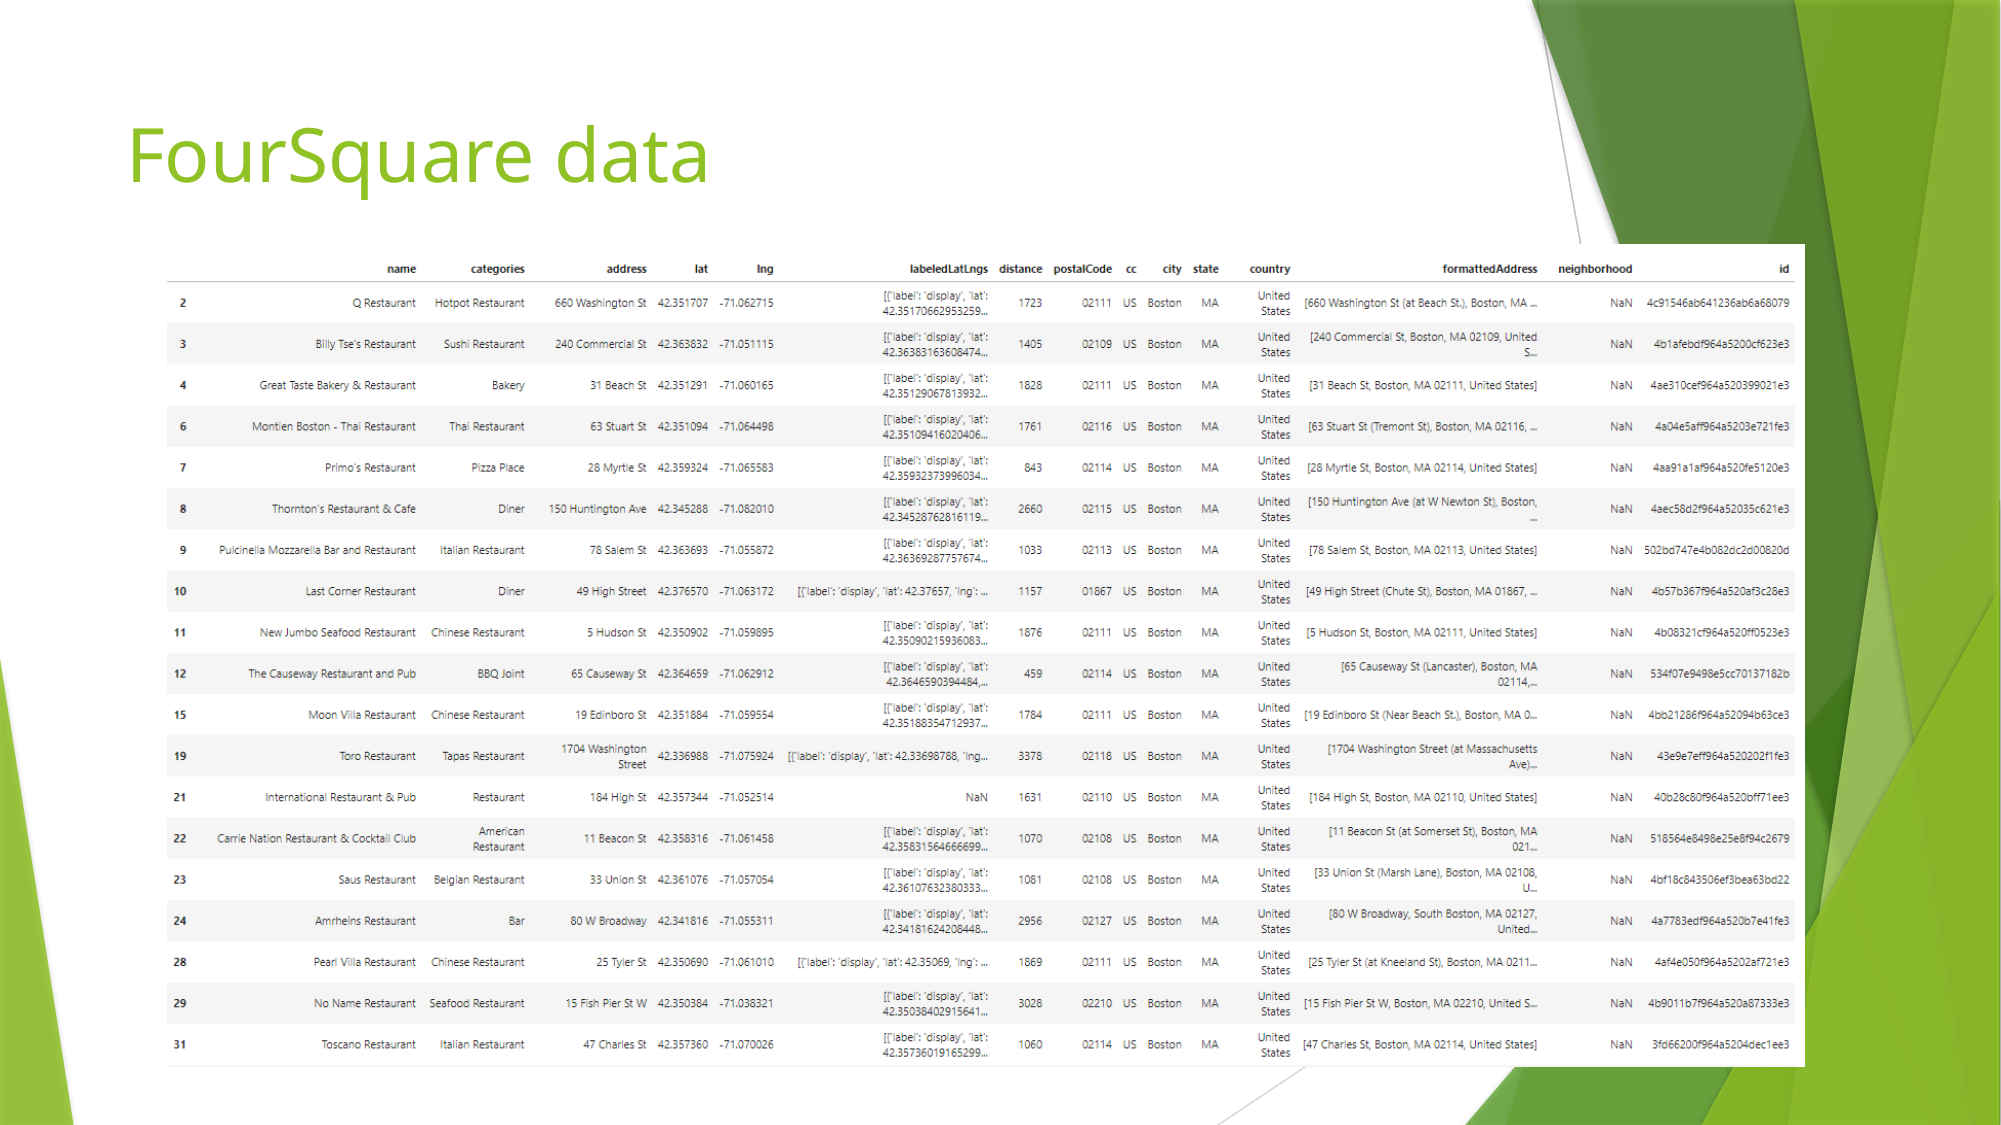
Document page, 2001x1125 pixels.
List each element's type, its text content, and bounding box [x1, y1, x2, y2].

title FourSquare data [111, 99, 1522, 215]
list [164, 243, 1806, 1067]
